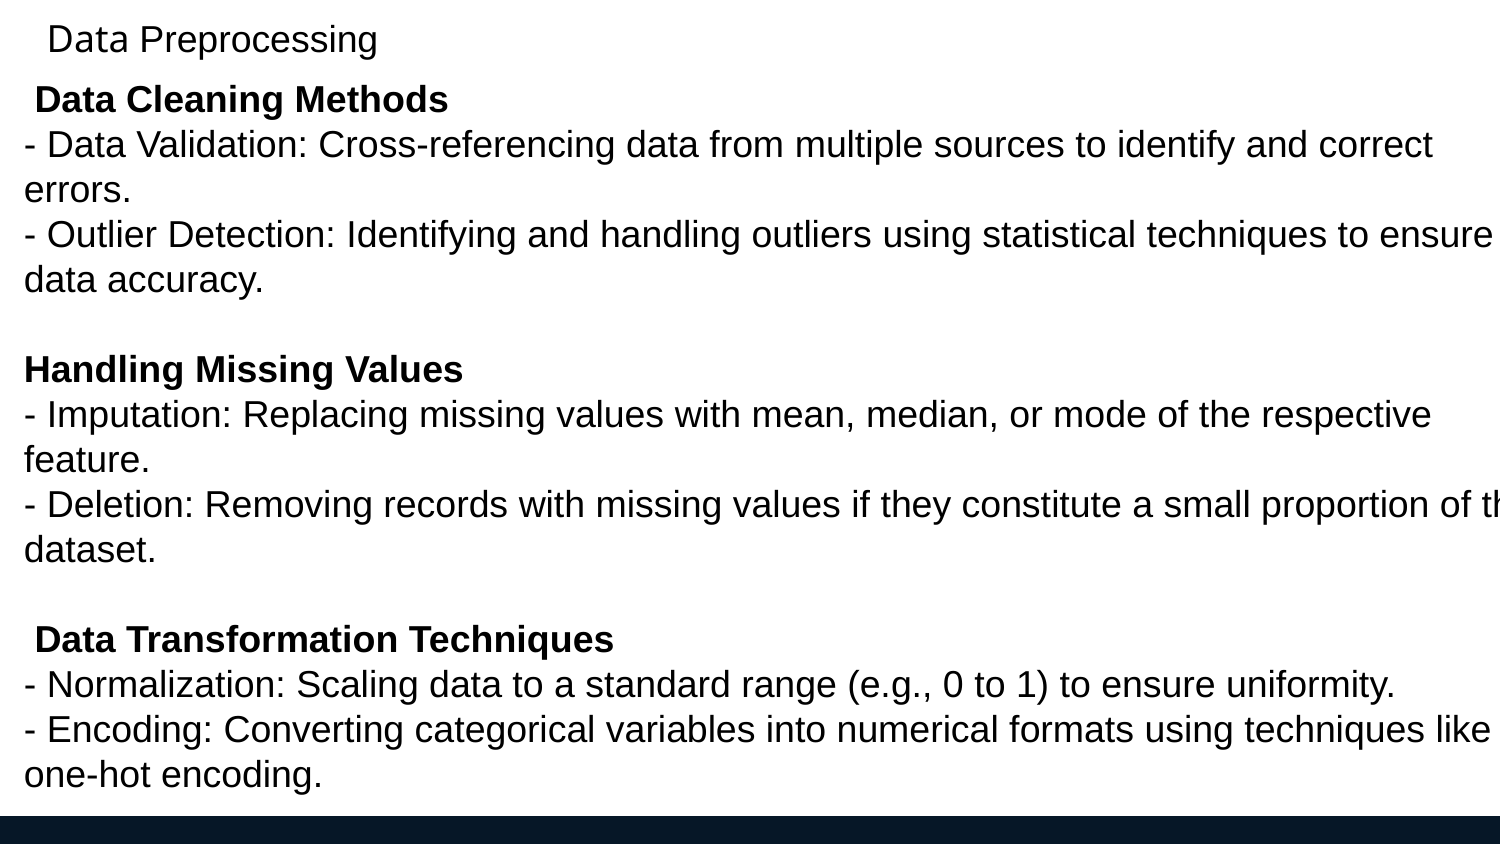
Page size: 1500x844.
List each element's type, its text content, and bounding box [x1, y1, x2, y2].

text_box [0, 816, 1500, 844]
text_box Data Cleaning Methods - Data Validation: Cross-referencing data from multiple sources to identify and correct errors. - Outlier Detection: Identifying and handling outliers using statistical techniques to ensure data accuracy. Handling Missing Values - Imputation: Replacing missing values with mean, median, or mode of the respective feature. - Deletion: Removing records with missing values if they constitute a small proportion of the dataset. Data Transformation Techniques - Normalization: Scaling data to a standard range (e.g., 0 to 1) to ensure uniformity. - Encoding: Converting categorical variables into numerical formats using techniques like one-hot encoding. [0, 59, 1500, 816]
text_box Data Preprocessing [31, 0, 465, 59]
